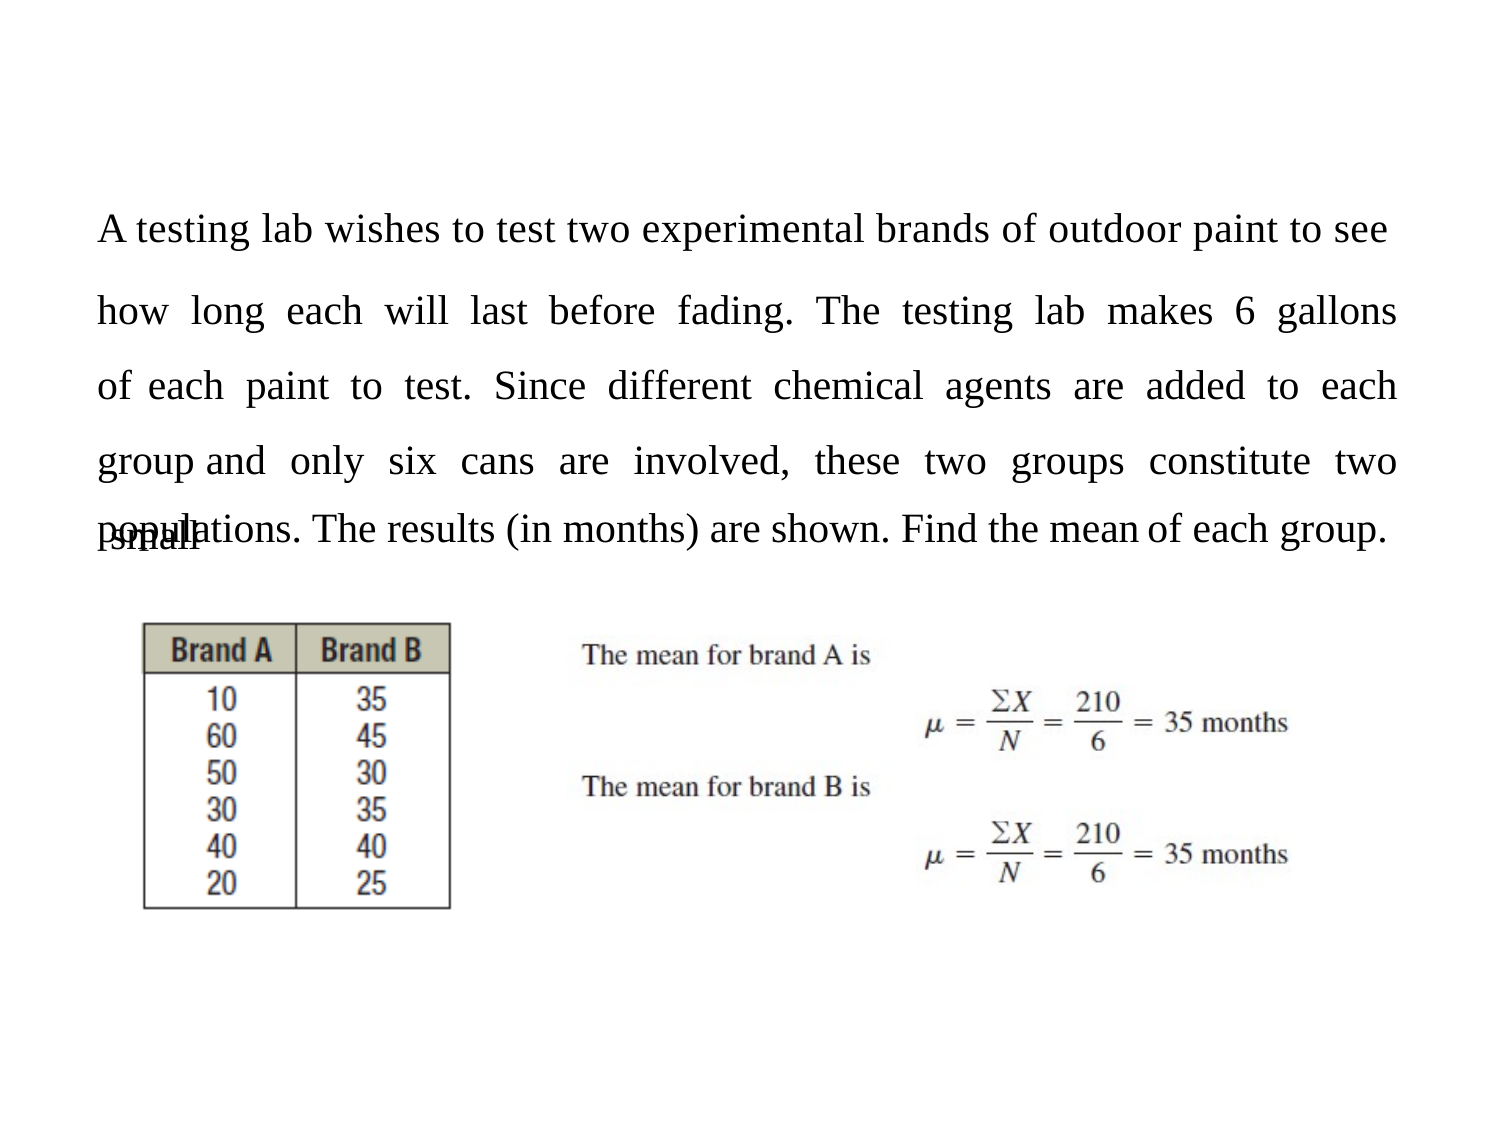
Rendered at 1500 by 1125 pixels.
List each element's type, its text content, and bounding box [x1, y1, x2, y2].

text_box of each group. [1145, 503, 1396, 550]
text_box [128, 609, 475, 926]
text_box [566, 635, 1348, 903]
text_box populations. The results (in months) are shown. Find the mean [94, 503, 1145, 550]
text_box A testing lab wishes to test two experimental brands of outdoor paint to see how long each will last before fading. The testing lab makes 6 gallons of each paint to test. Since different chemical agents are added to each group and only six cans are involved, these two groups constitute two small [94, 203, 1399, 475]
